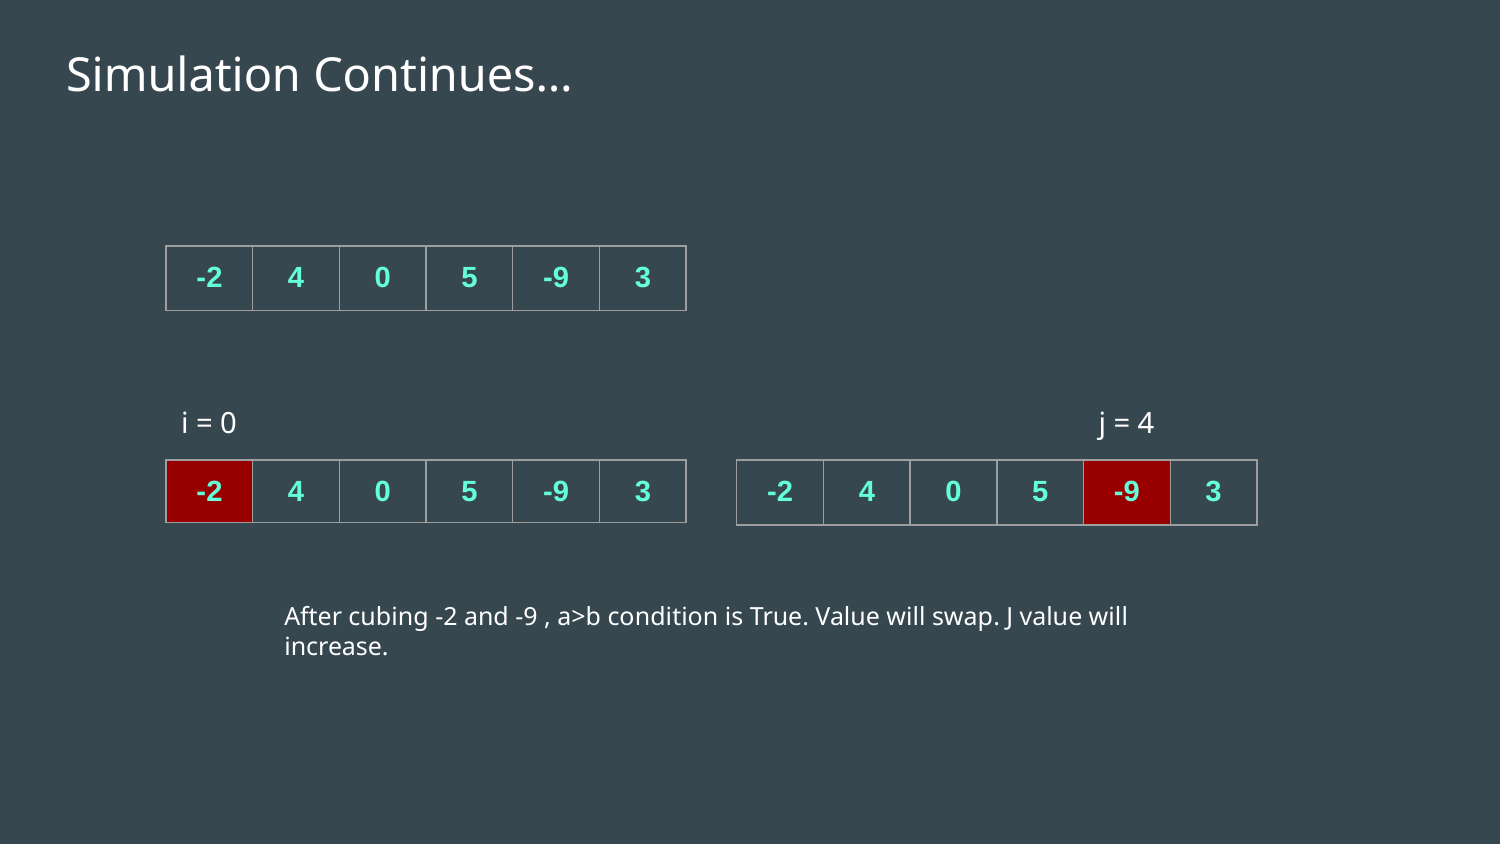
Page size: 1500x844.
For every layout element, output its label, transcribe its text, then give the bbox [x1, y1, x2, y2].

table_header -2 [167, 461, 252, 522]
table_header 5 [427, 247, 512, 310]
text_box j = 4 [1083, 388, 1171, 454]
table_header 3 [1171, 461, 1256, 524]
table_header 4 [253, 247, 339, 310]
table_header -9 [513, 247, 599, 310]
title Simulation Continues… [51, 26, 1449, 121]
table_header 0 [911, 461, 996, 524]
table_header 4 [253, 461, 339, 522]
text_box After cubing -2 and -9 , a>b condition is True. Value will swap. J value will increase. [269, 585, 1249, 676]
table_header 0 [340, 461, 425, 522]
list [44, 157, 1443, 814]
text_box i = 0 [165, 388, 254, 454]
table_header 4 [824, 461, 909, 524]
table_header 0 [340, 247, 425, 310]
table_header -2 [737, 461, 823, 524]
table_header -9 [513, 461, 599, 522]
table_header 3 [600, 247, 685, 310]
table_header 5 [998, 461, 1083, 524]
table_header -2 [167, 247, 252, 310]
table_header 3 [600, 461, 685, 522]
table_header 5 [427, 461, 512, 522]
table_header -9 [1084, 461, 1170, 524]
